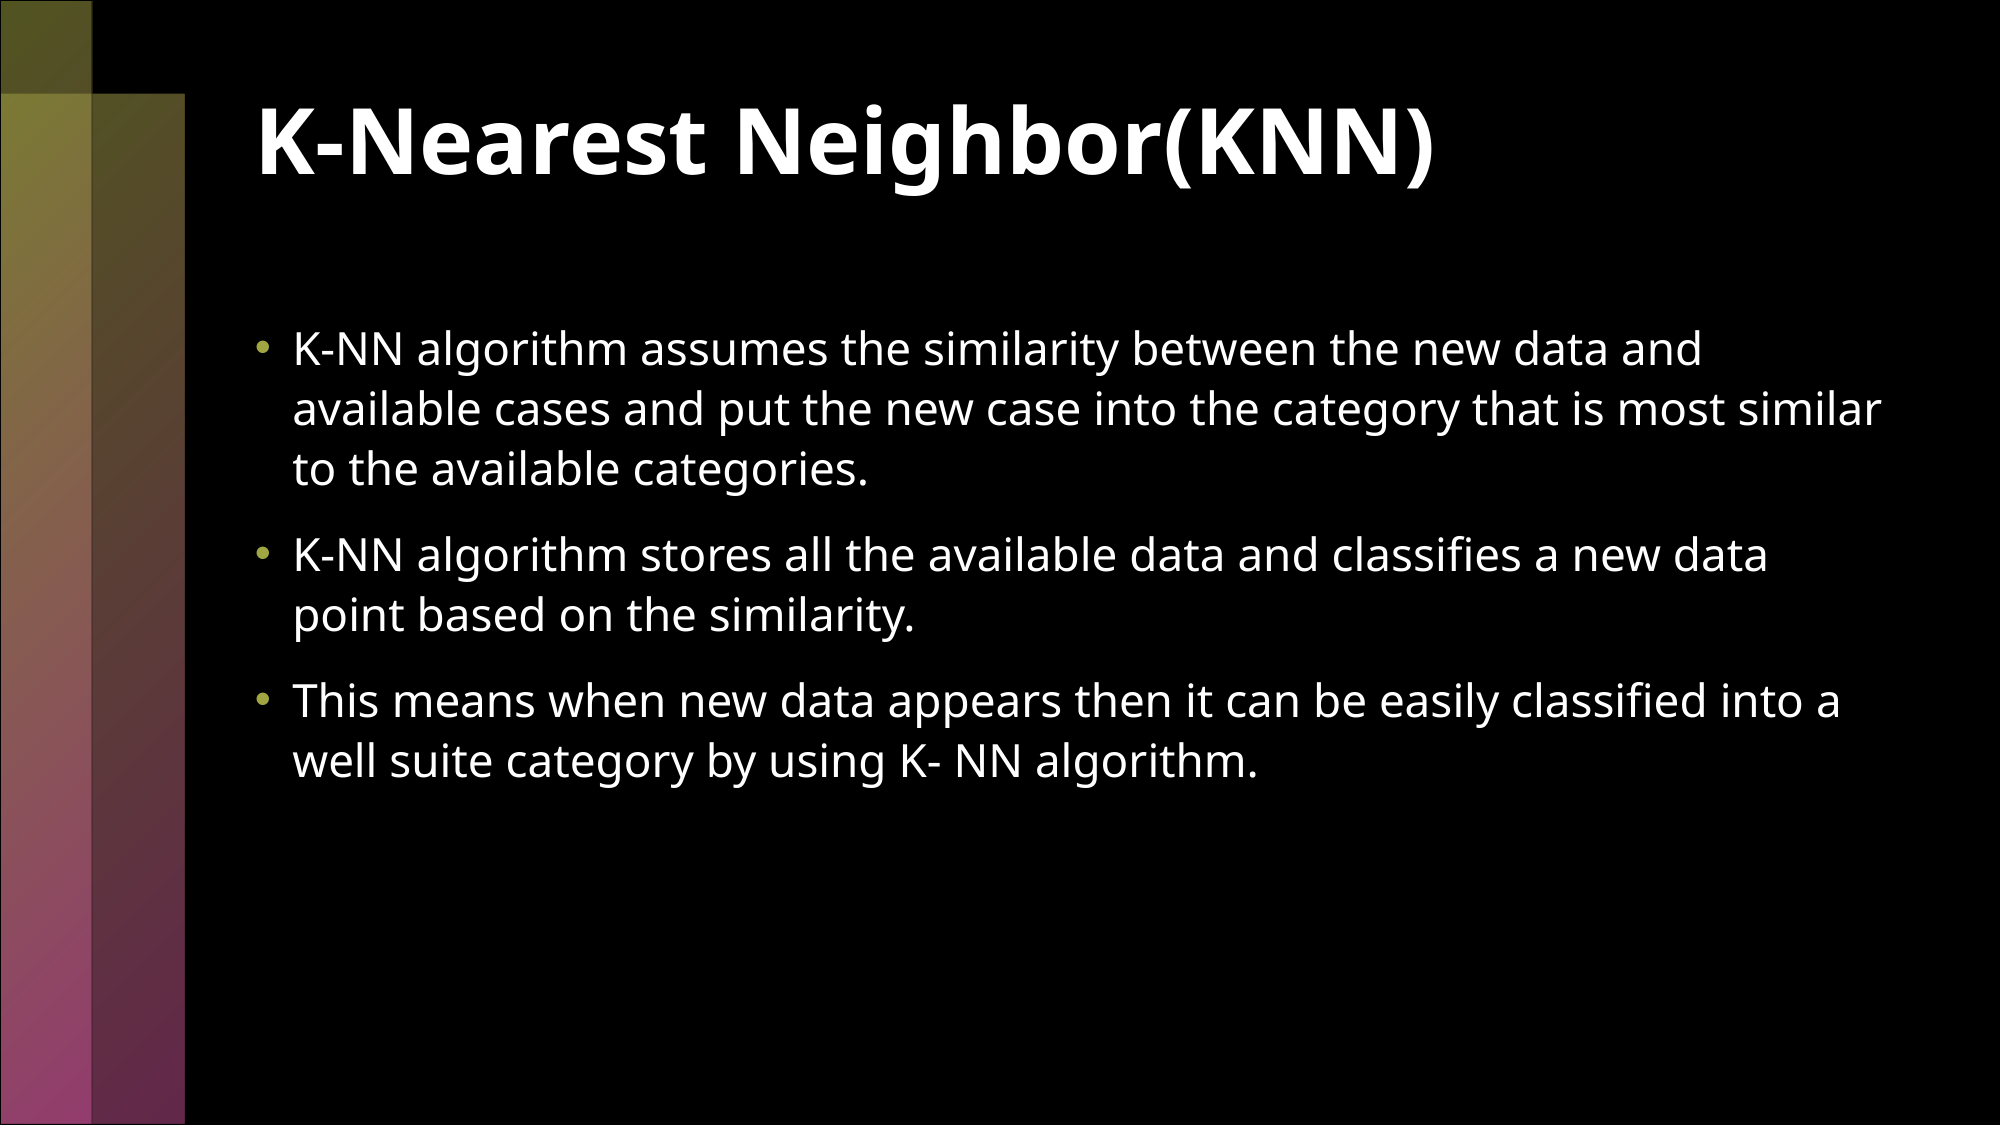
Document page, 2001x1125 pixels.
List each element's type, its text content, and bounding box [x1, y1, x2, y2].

list K-NN algorithm assumes the similarity between the new data and available cases and put the new case into the category that is most similar to the available categories. K-NN algorithm stores all the available data and classifies a new data point based on the similarity. This means when new data appears then it can be easily classified into a well suite category by using K- NN algorithm. [239, 306, 1907, 940]
title K-Nearest Neighbor(KNN) [239, 75, 1796, 306]
